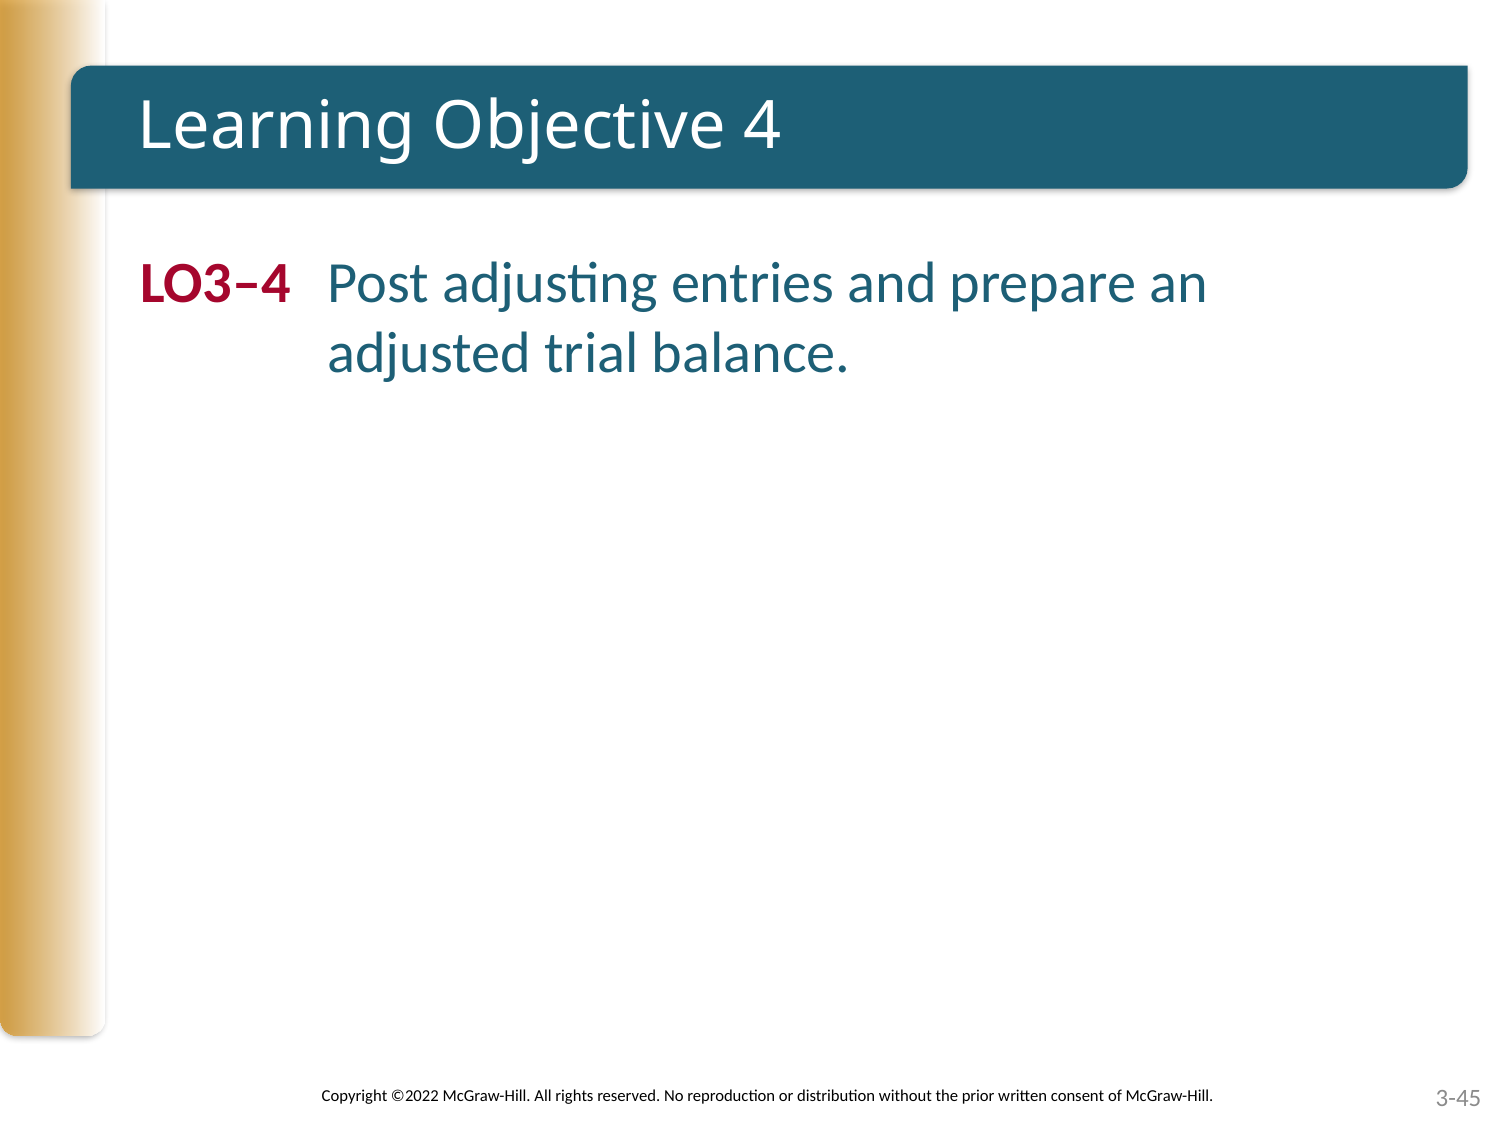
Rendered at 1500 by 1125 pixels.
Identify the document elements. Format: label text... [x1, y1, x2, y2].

footer Copyright ©2022 McGraw-Hill. All rights reserved. No reproduction or distribution without the prior written consent of McGraw-Hill. [233, 1064, 1307, 1125]
list LO3–4 Post adjusting entries and prepare an adjusted trial balance. [116, 236, 1367, 724]
title Learning Objective 4 [123, 74, 1473, 207]
